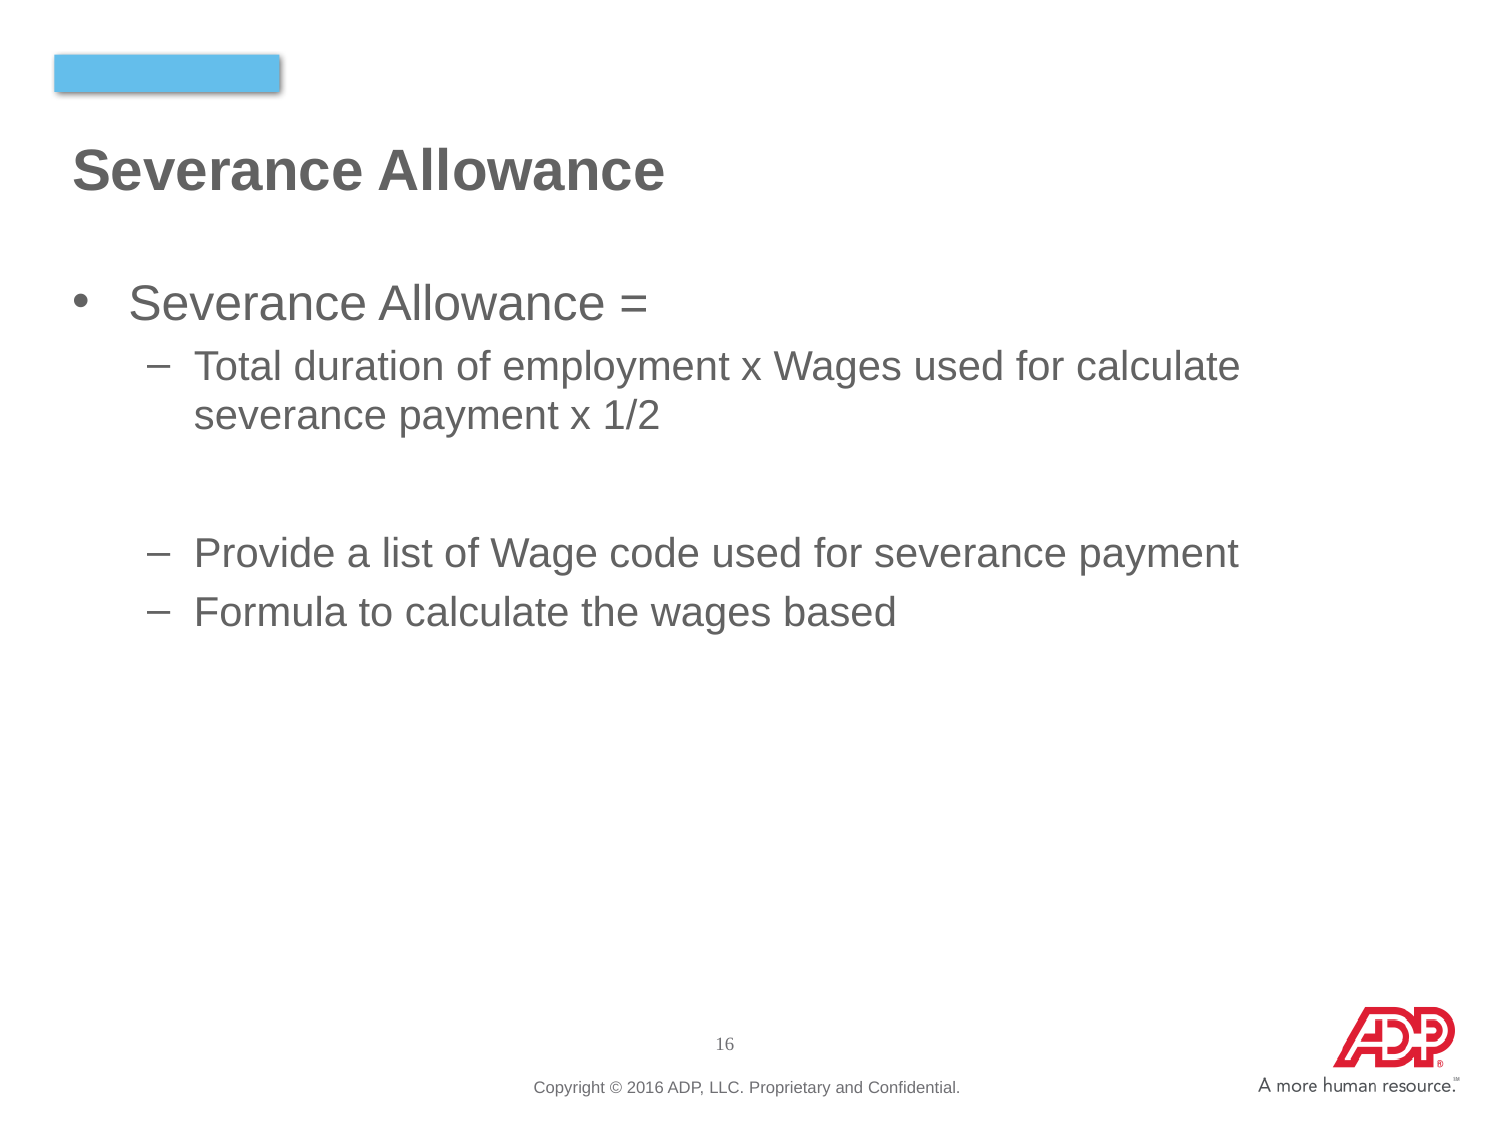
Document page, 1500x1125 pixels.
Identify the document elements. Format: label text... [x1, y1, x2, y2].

list Severance Allowance = Total duration of employment x Wages used for calculate severance payment x 1/2 Provide a list of Wage code used for severance payment Formula to calculate the wages based [56, 262, 1437, 988]
picture [1217, 962, 1500, 1125]
title Severance Allowance [56, 96, 1437, 238]
